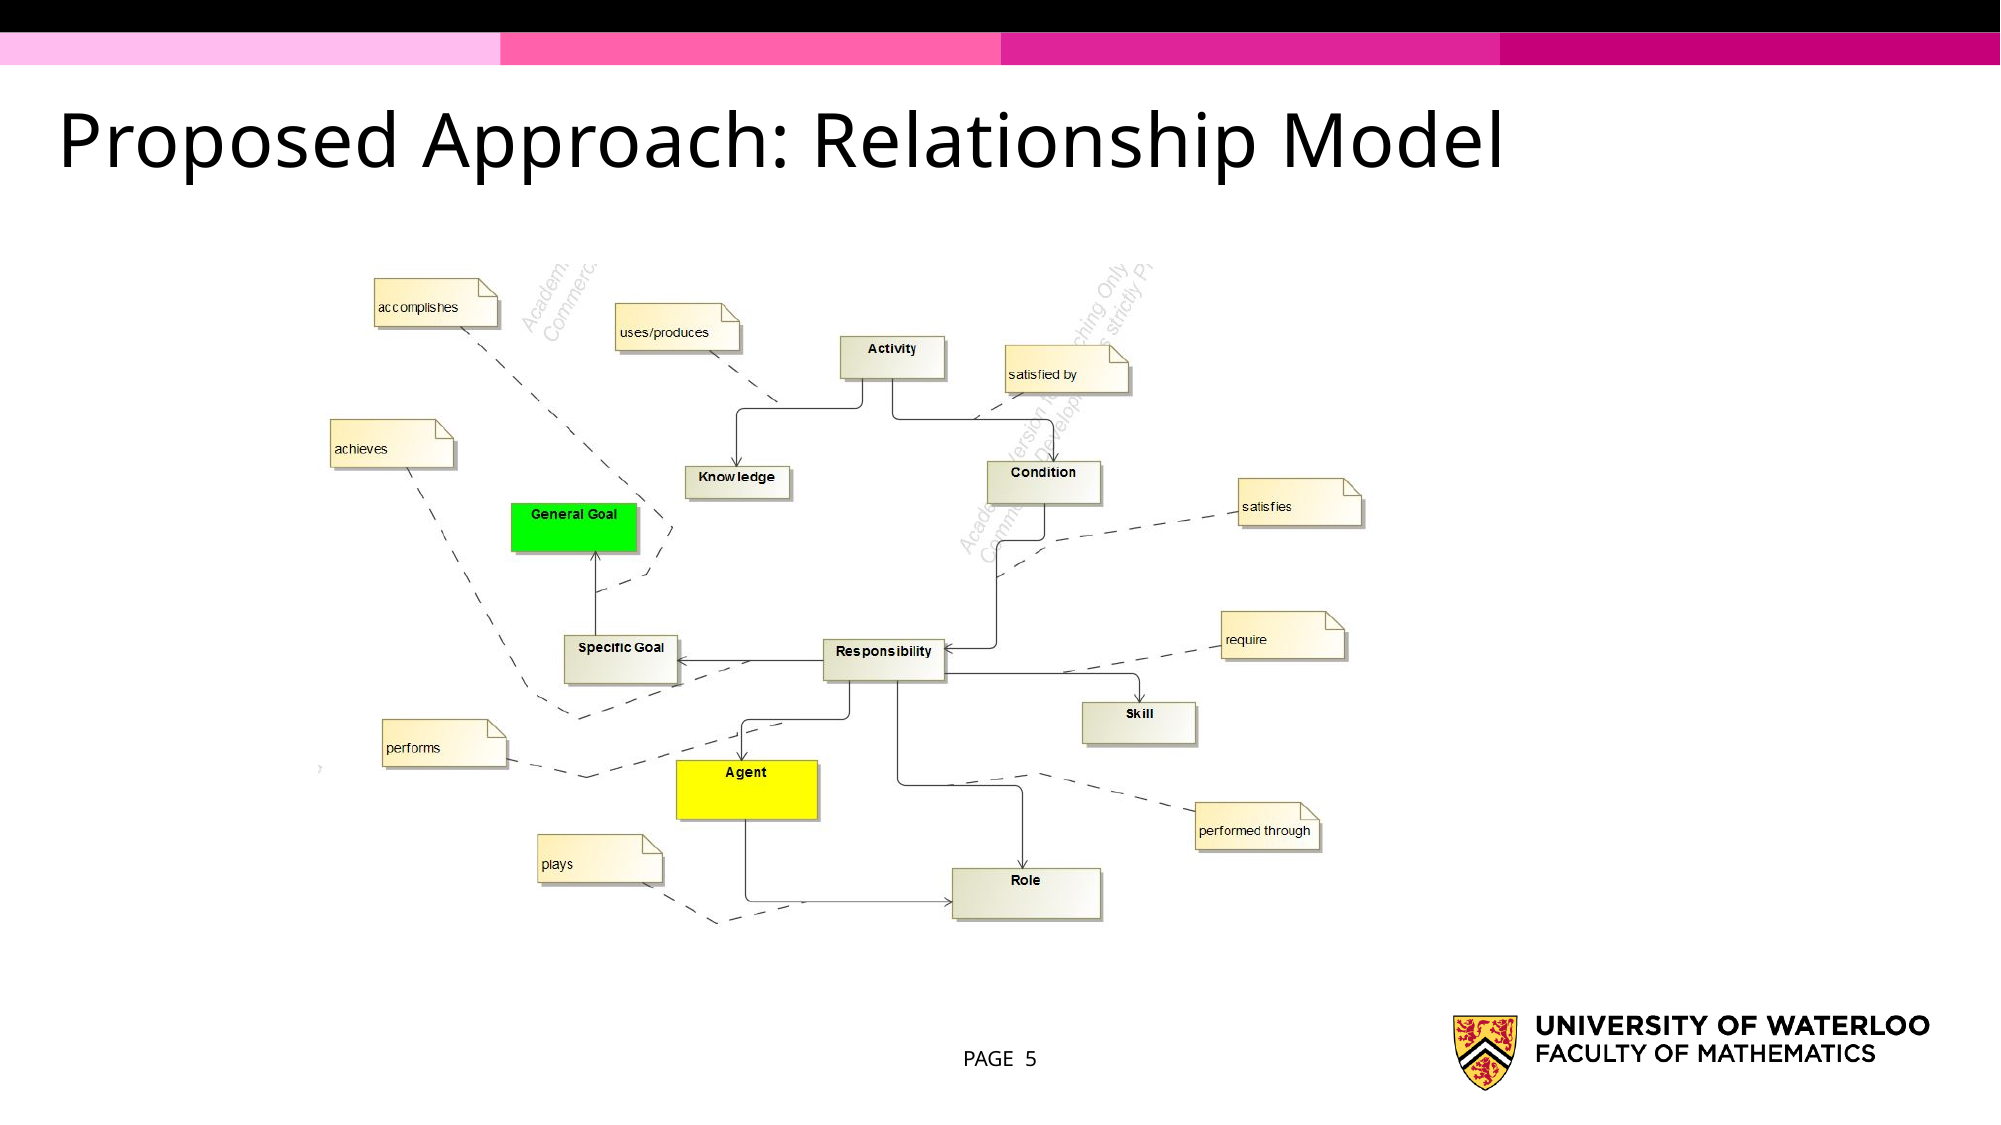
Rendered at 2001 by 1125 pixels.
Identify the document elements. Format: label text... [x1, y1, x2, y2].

picture [318, 264, 1385, 942]
slide_number PAGE 5 [916, 1039, 1084, 1081]
title Proposed Approach: Relationship Model [42, 71, 1941, 219]
picture [1375, 956, 2001, 1125]
